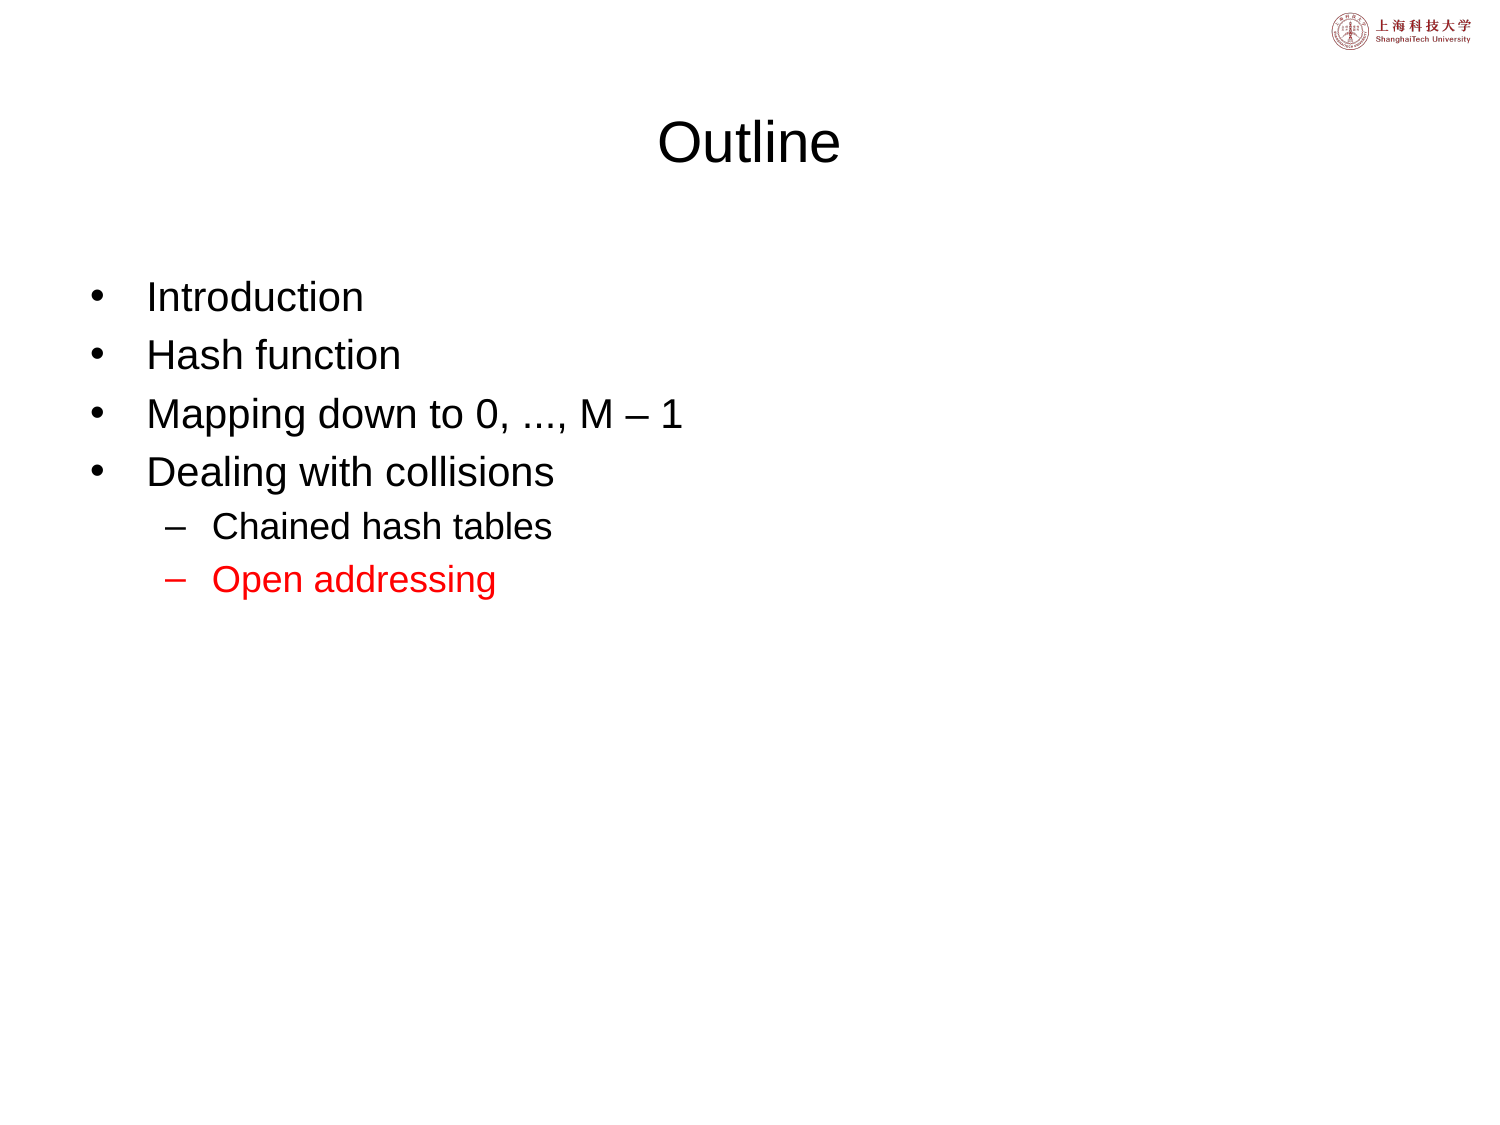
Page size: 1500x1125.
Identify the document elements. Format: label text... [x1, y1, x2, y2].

picture [1327, 0, 1478, 109]
list Introduction Hash function Mapping down to 0, ..., M – 1 Dealing with collisions Chained hash tables Open addressing [74, 262, 1426, 1006]
title Outline [74, 44, 1426, 233]
